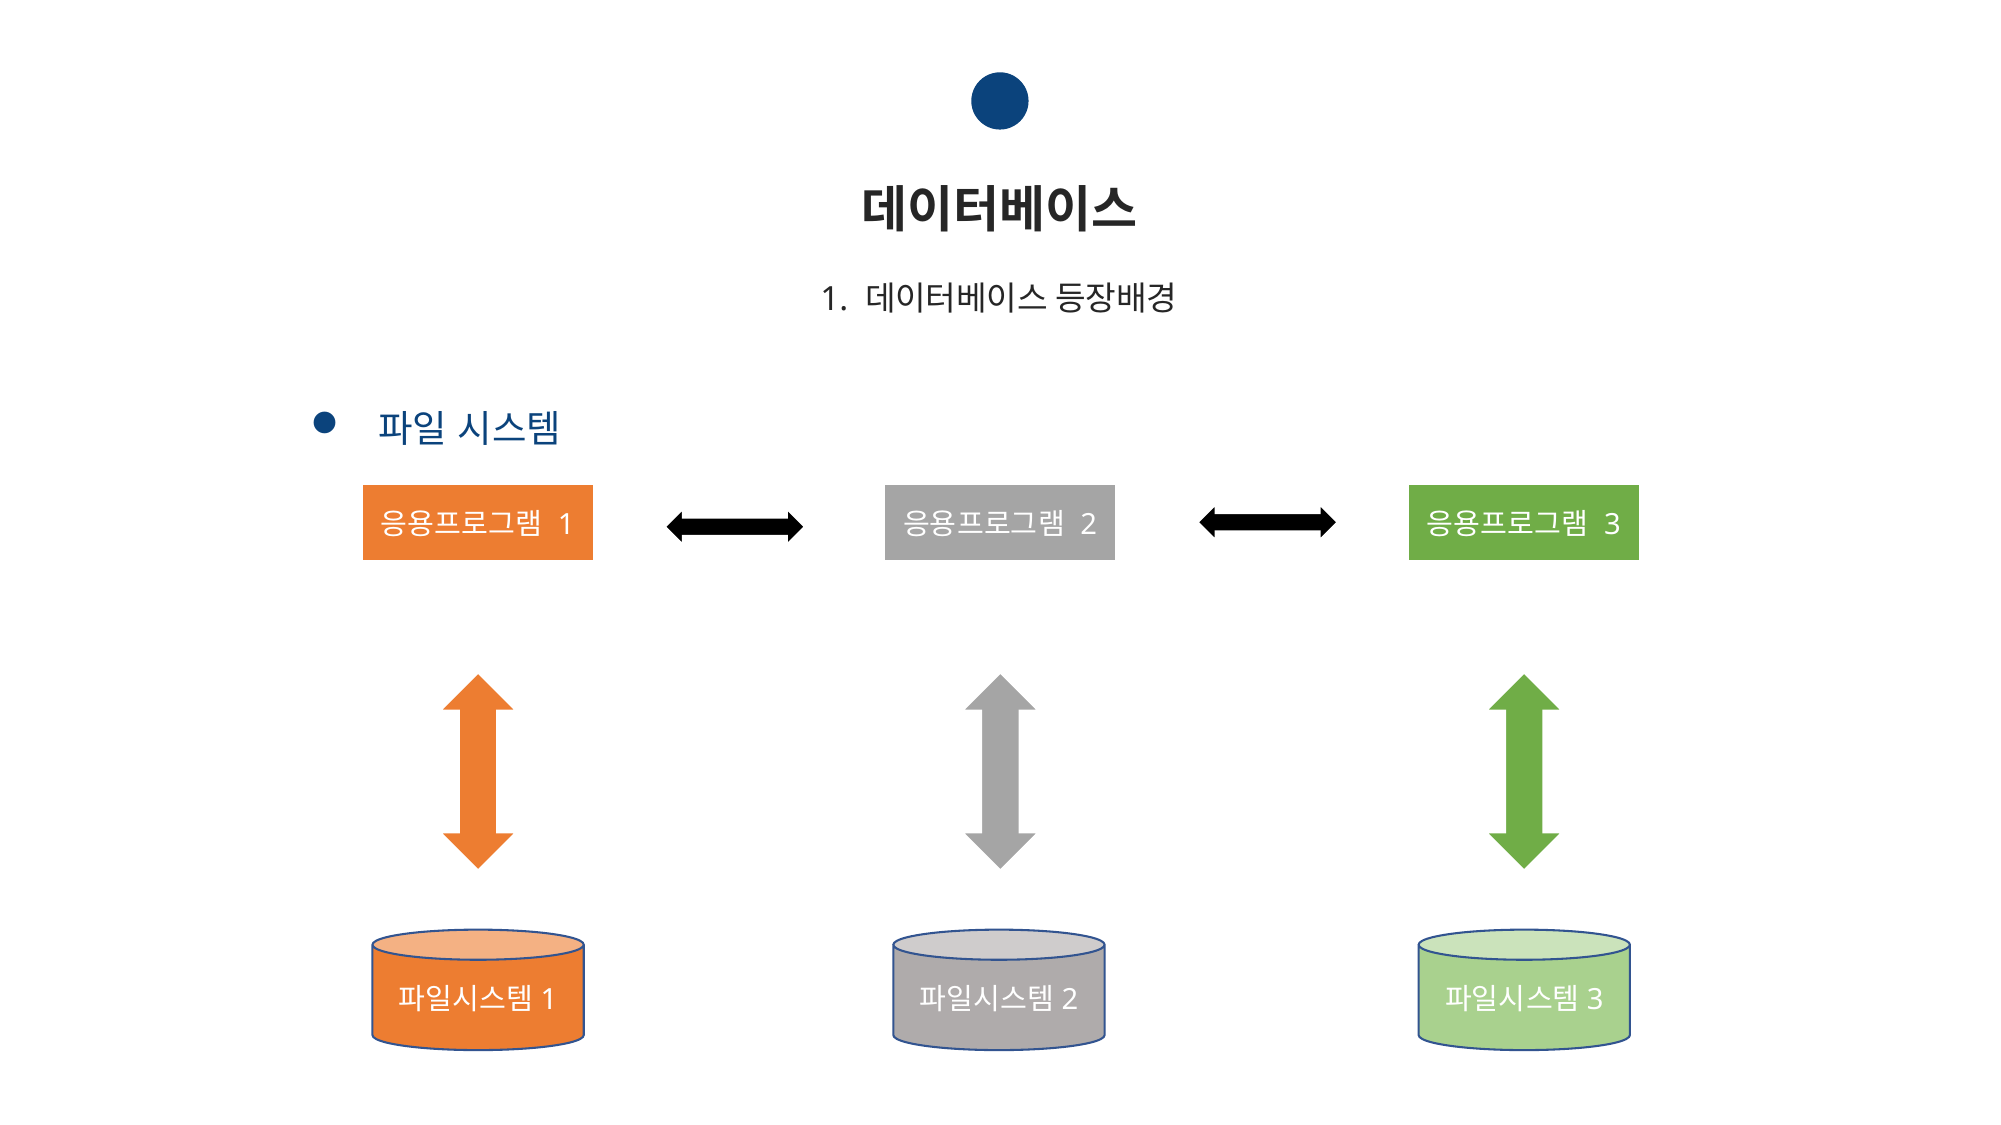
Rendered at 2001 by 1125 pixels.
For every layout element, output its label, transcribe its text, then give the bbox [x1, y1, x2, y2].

text_box 1. 데이터베이스 등장배경 [682, 253, 1316, 325]
text_box 파일시스템1 [371, 928, 585, 1052]
text_box [661, 503, 808, 550]
text_box [1194, 499, 1341, 546]
text_box 응용프로그램 1 [359, 481, 596, 563]
text_box [1024, 83, 1030, 119]
text_box 응용프로그램 2 [882, 481, 1118, 563]
text_box 파일시스템2 [892, 928, 1106, 1052]
text_box [957, 669, 1044, 874]
text_box 파일시스템3 [1417, 928, 1631, 1052]
text_box [434, 669, 522, 874]
text_box 1 [976, 72, 1024, 130]
text_box 응용프로그램 3 [1406, 481, 1642, 563]
text_box 파일 시스템 [295, 379, 577, 521]
text_box 데이터베이스 [846, 158, 1153, 246]
text_box [1480, 669, 1568, 874]
text_box [970, 83, 976, 119]
